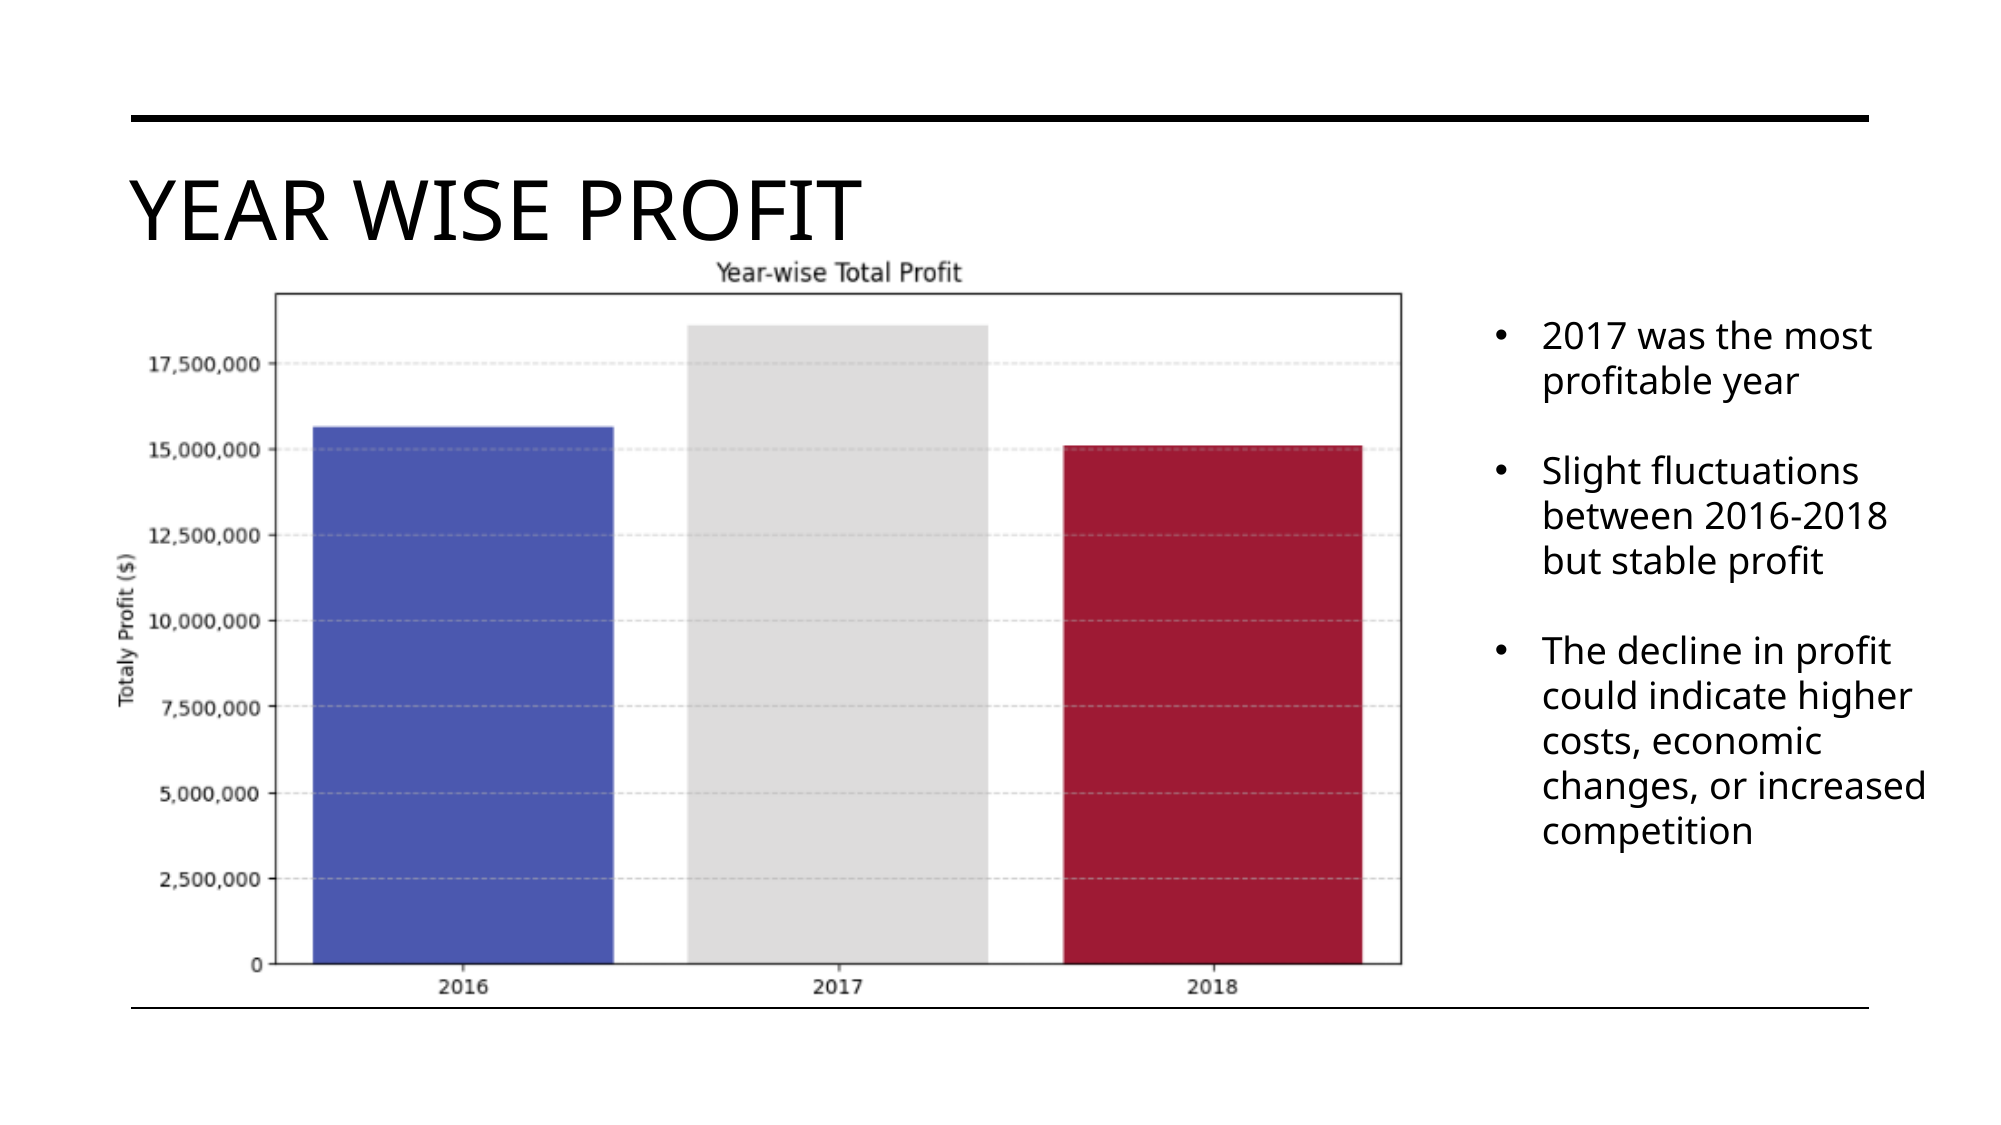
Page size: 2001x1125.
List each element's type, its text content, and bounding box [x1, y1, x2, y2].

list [70, 257, 1457, 1007]
title Year wise profit [114, 149, 1869, 365]
text_box 2017 was the most profitable year Slight fluctuations between 2016-2018 but stable profit The decline in profit could indicate higher costs, economic changes, or increased competition [1480, 304, 1956, 860]
